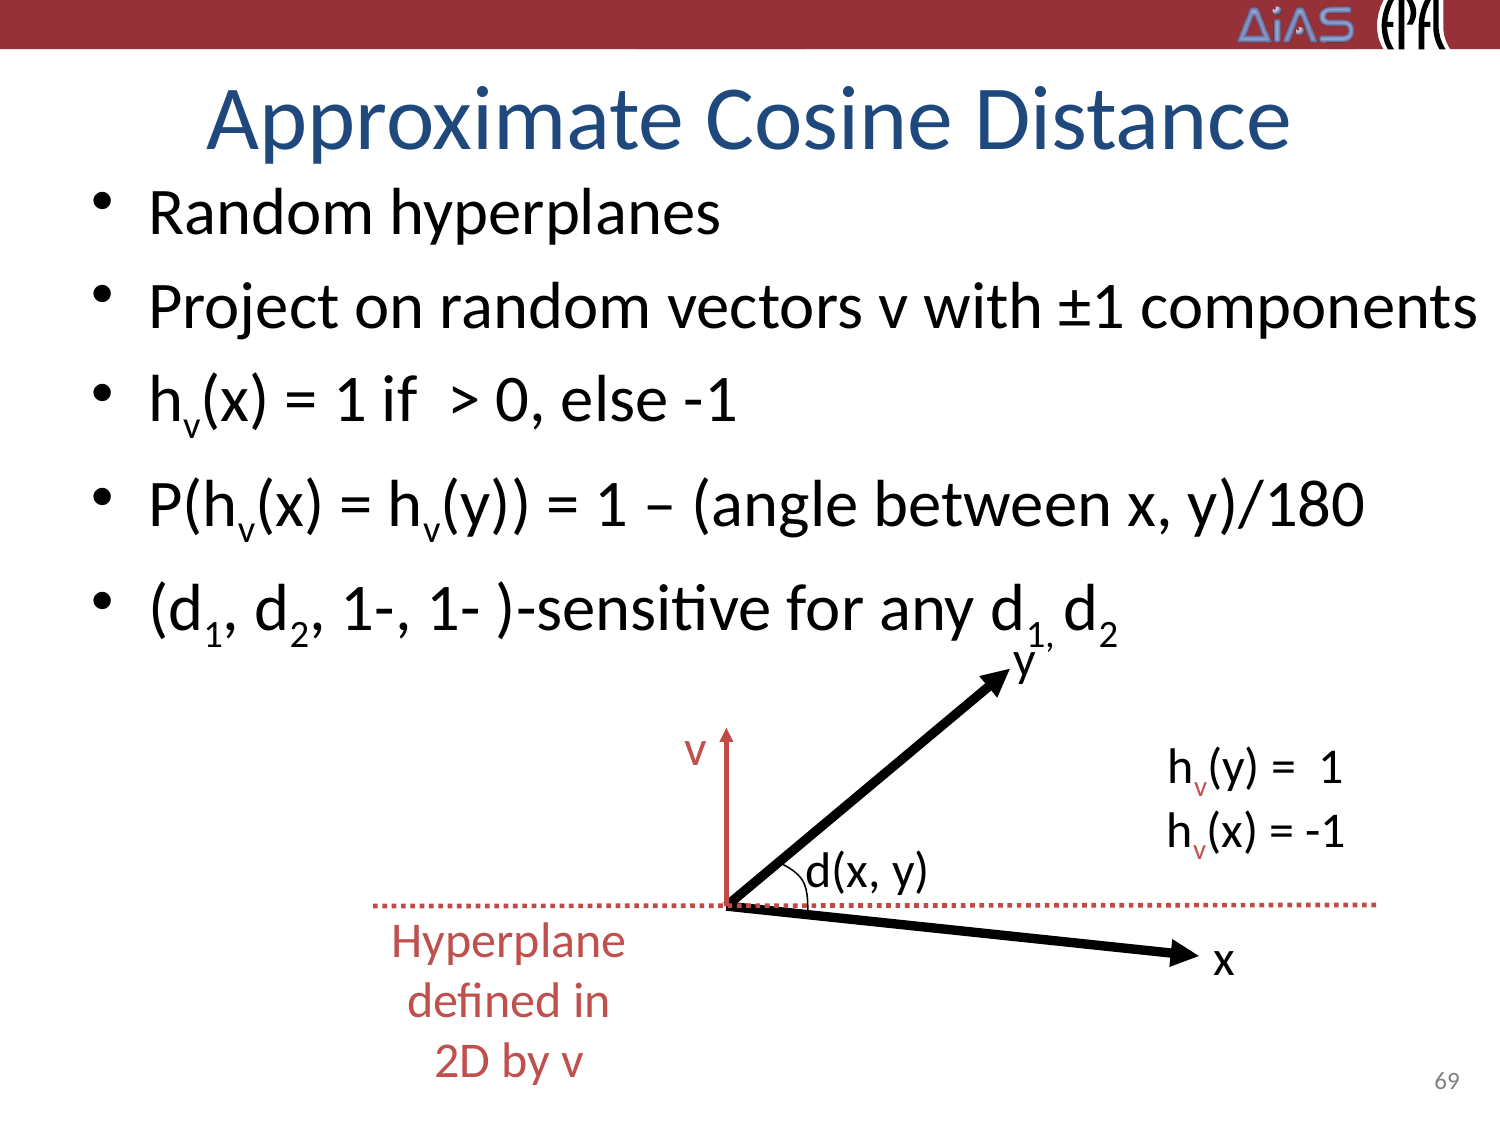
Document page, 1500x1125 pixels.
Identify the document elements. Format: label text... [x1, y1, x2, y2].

text_box hv(x) = -1 [1152, 789, 1362, 873]
slide_number 69 [1074, 1024, 1476, 1103]
text_box hv(y) = 1 [1153, 726, 1360, 789]
text_box x [1199, 918, 1251, 993]
text_box Hyperplane defined in 2D by v [367, 899, 651, 1095]
picture [1234, 3, 1357, 44]
text_box v [669, 708, 713, 783]
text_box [726, 915, 1200, 957]
text_box y [998, 618, 1051, 694]
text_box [726, 668, 1011, 902]
title Approximate Cosine Distance [0, 44, 1500, 176]
